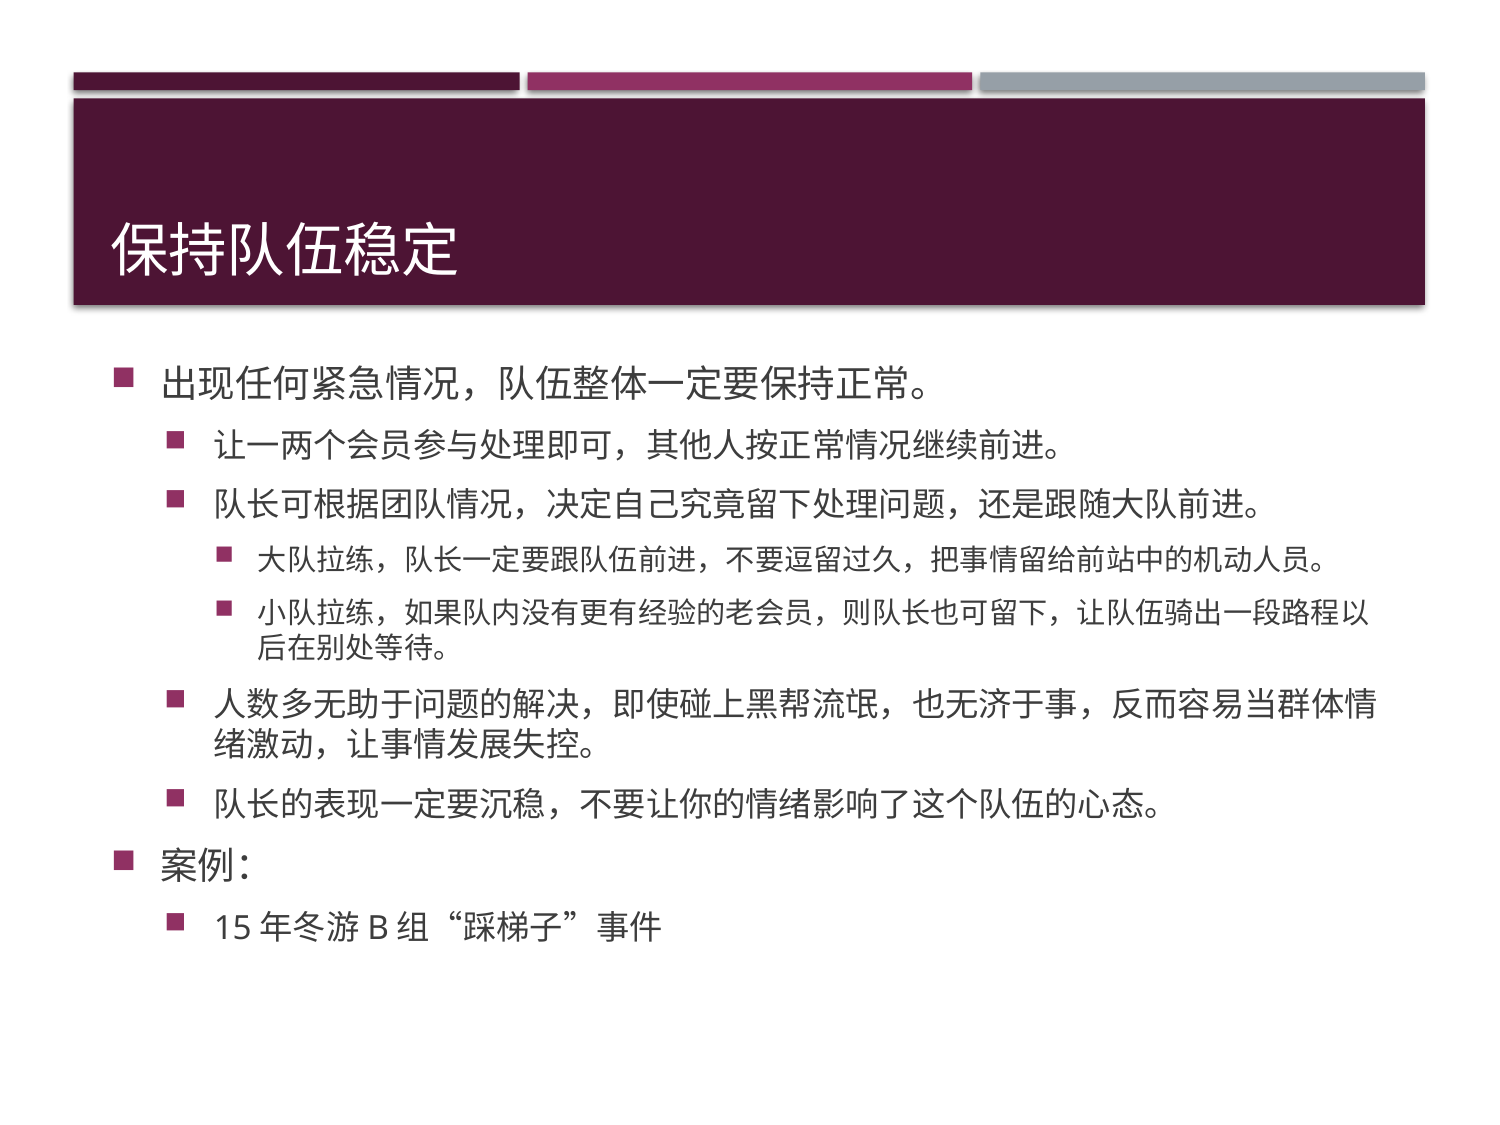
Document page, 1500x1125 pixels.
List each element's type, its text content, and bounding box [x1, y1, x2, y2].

title 保持队伍稳定 [95, 112, 1406, 291]
list 出现任何紧急情况，队伍整体一定要保持正常。 让一两个会员参与处理即可，其他人按正常情况继续前进。 队长可根据团队情况，决定自己究竟留下处理问题，还是跟随大队前进。 大队拉练，队长一定要跟队伍前进，不要逗留过久，把事情留给前站中的机动人员。 小队拉练，如果队内没有更有经验的老会员，则队长也可留下，让队伍骑出一段路程以后在别处等待。 人数多无助于问题的解决，即使碰上黑帮流氓，也无济于事，反而容易当群体情绪激动，让事情发展失控。 队长的表现一定要沉稳，不要让你的情绪影响了这个队伍的心态。 案例： 15年冬游B组“踩梯子”事件 [95, 350, 1406, 1038]
